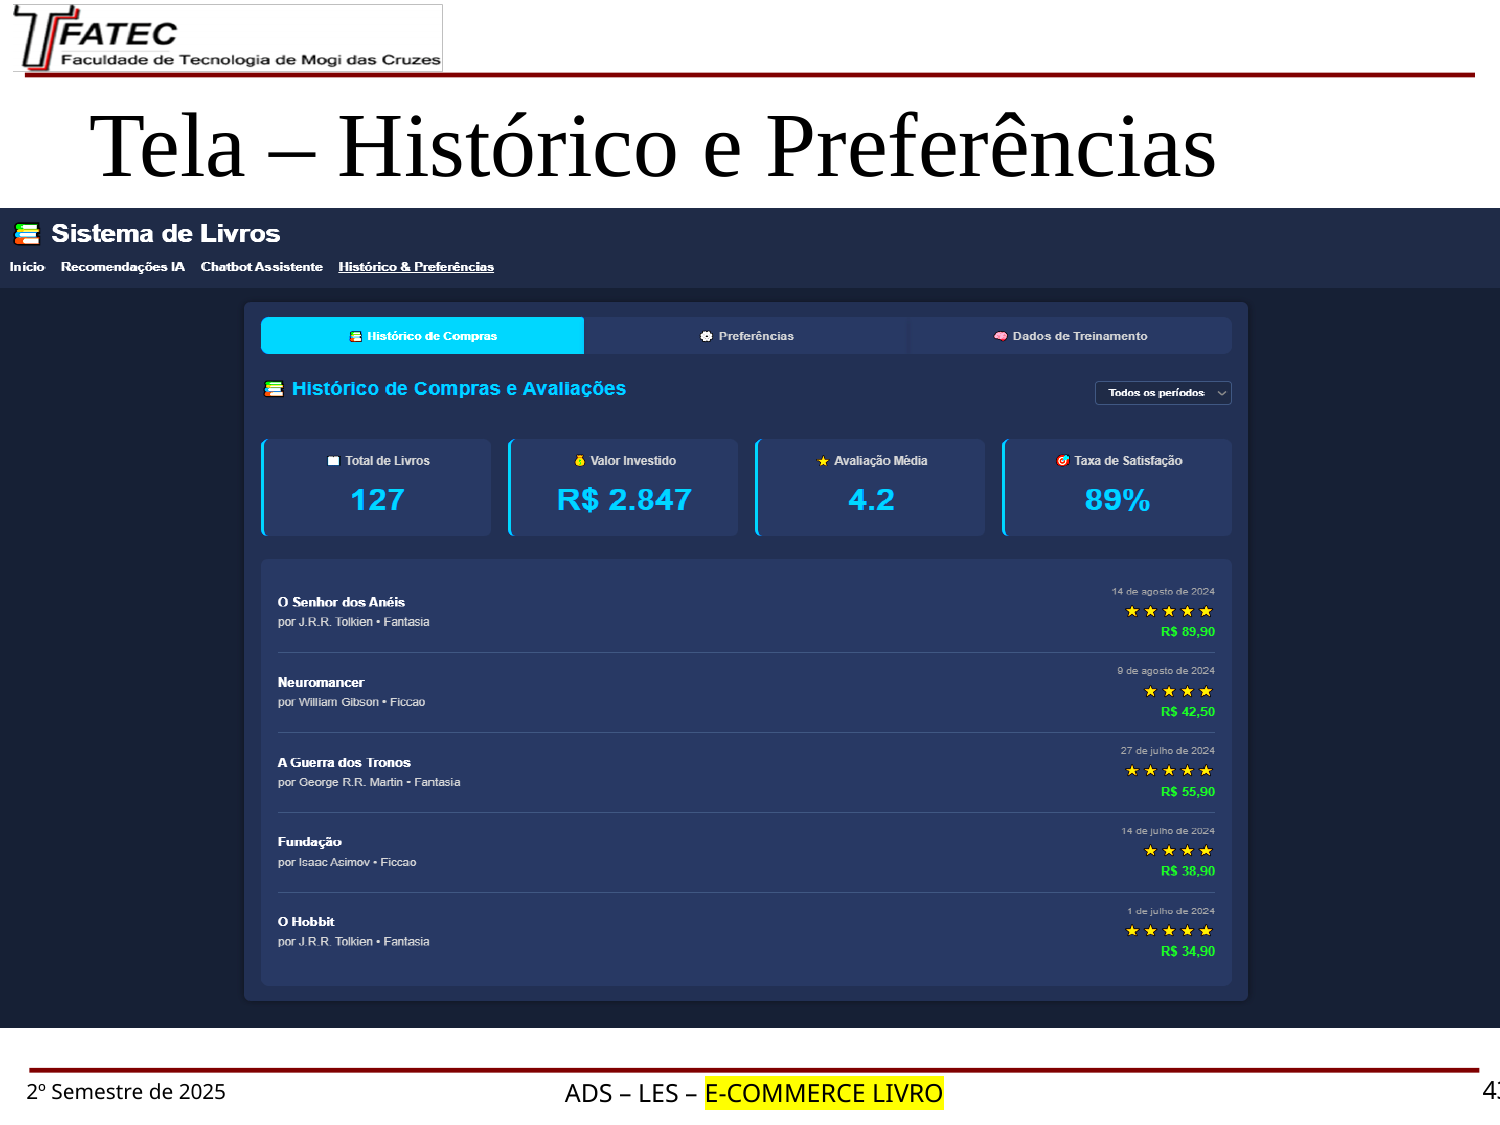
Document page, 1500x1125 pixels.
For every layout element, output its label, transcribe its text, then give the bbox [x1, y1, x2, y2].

title Tela – Histórico e Preferências [75, 77, 1425, 206]
picture [0, 207, 1500, 1029]
picture [12, 4, 443, 72]
